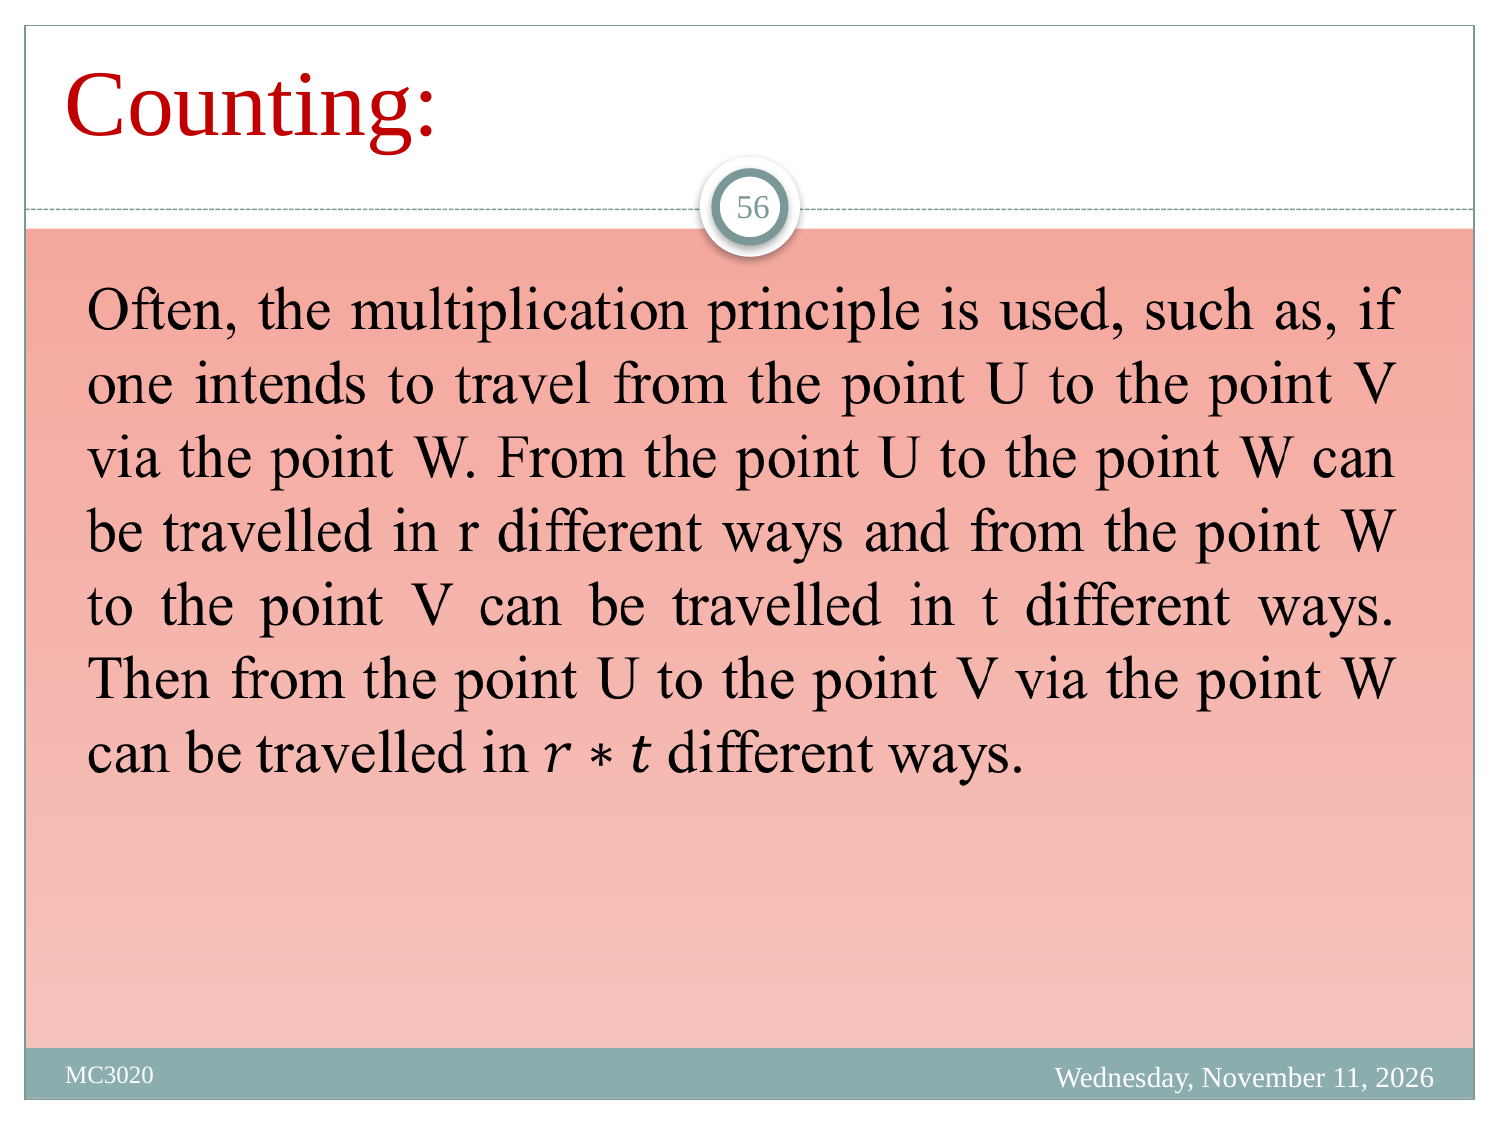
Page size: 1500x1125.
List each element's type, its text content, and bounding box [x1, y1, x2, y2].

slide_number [950, 1050, 1450, 1111]
slide_number 56 [715, 168, 791, 241]
footer MC3020 [50, 1051, 638, 1112]
list [49, 250, 1445, 1001]
title Counting: [49, 37, 1450, 162]
